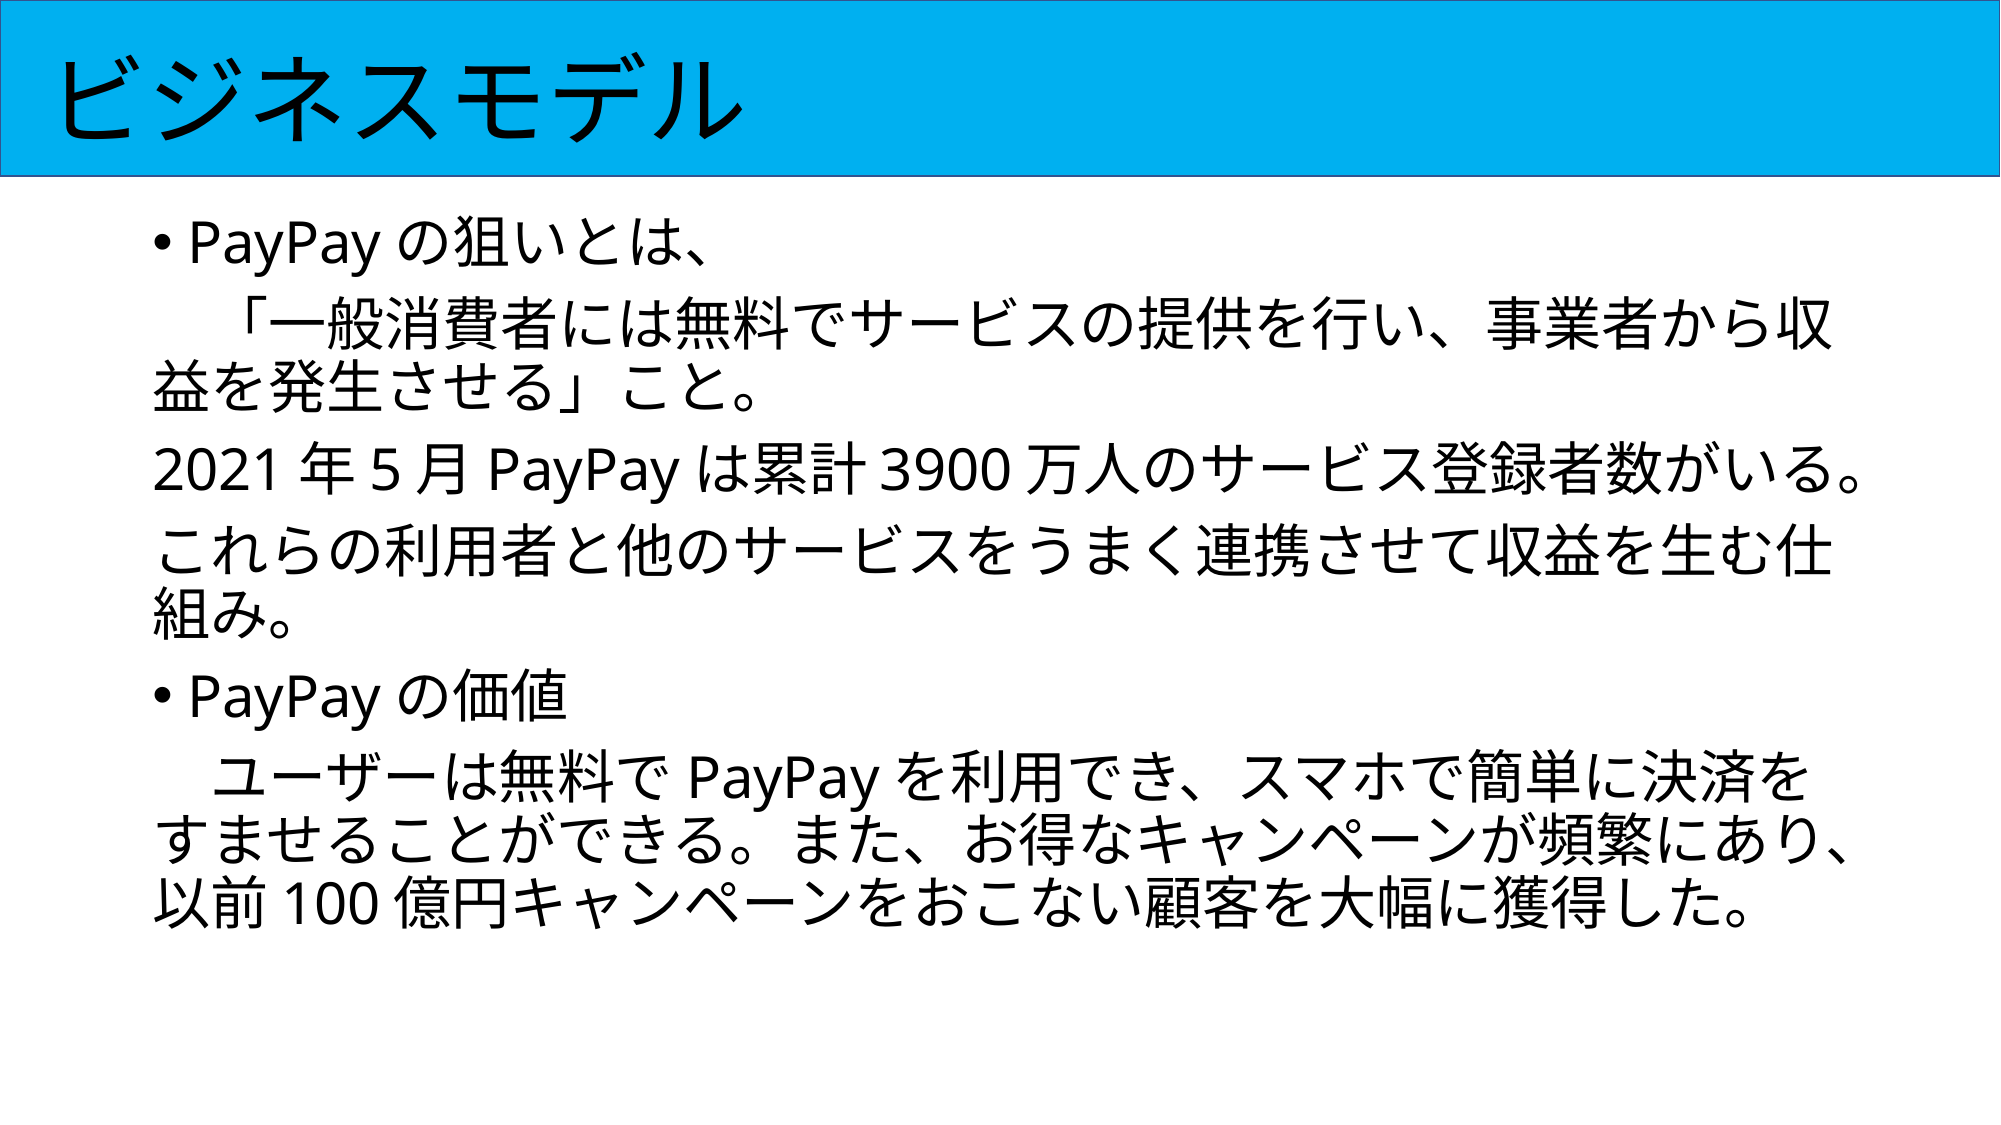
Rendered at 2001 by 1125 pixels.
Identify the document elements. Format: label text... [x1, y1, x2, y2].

text_box [0, 0, 2000, 177]
list PayPayの狙いとは、 「一般消費者には無料でサービスの提供を行い、事業者から収益を発生させる」こと。 2021年5月PayPayは累計3900万人のサービス登録者数がいる。 これらの利用者と他のサービスをうまく連携させて収益を生む仕組み。 PayPayの価値 ユーザーは無料でPayPayを利用でき、スマホで簡単に決済をすませることができる。また、お得なキャンペーンが頻繁にあり、以前100億円キャンペーンをおこない顧客を大幅に獲得した。 [137, 205, 1863, 1071]
text_box ビジネスモデル [32, 29, 1865, 165]
